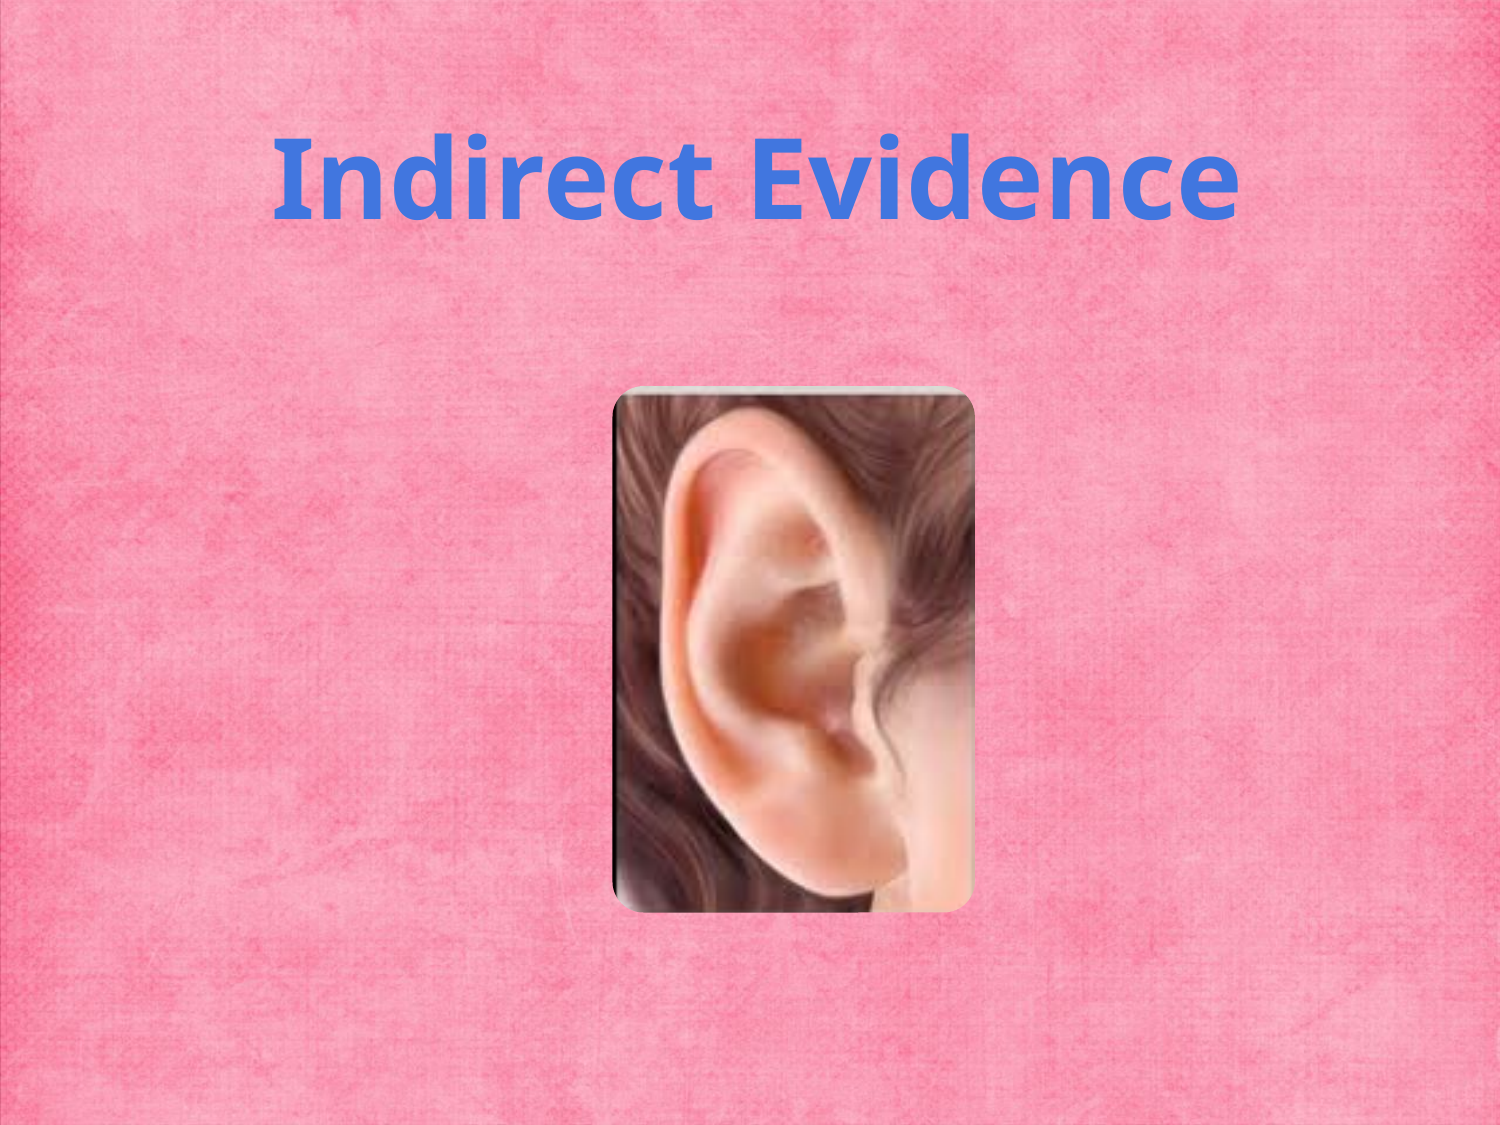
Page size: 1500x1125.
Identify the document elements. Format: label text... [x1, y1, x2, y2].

text_box Indirect Evidence [256, 99, 1259, 250]
picture [0, 0, 1500, 1125]
